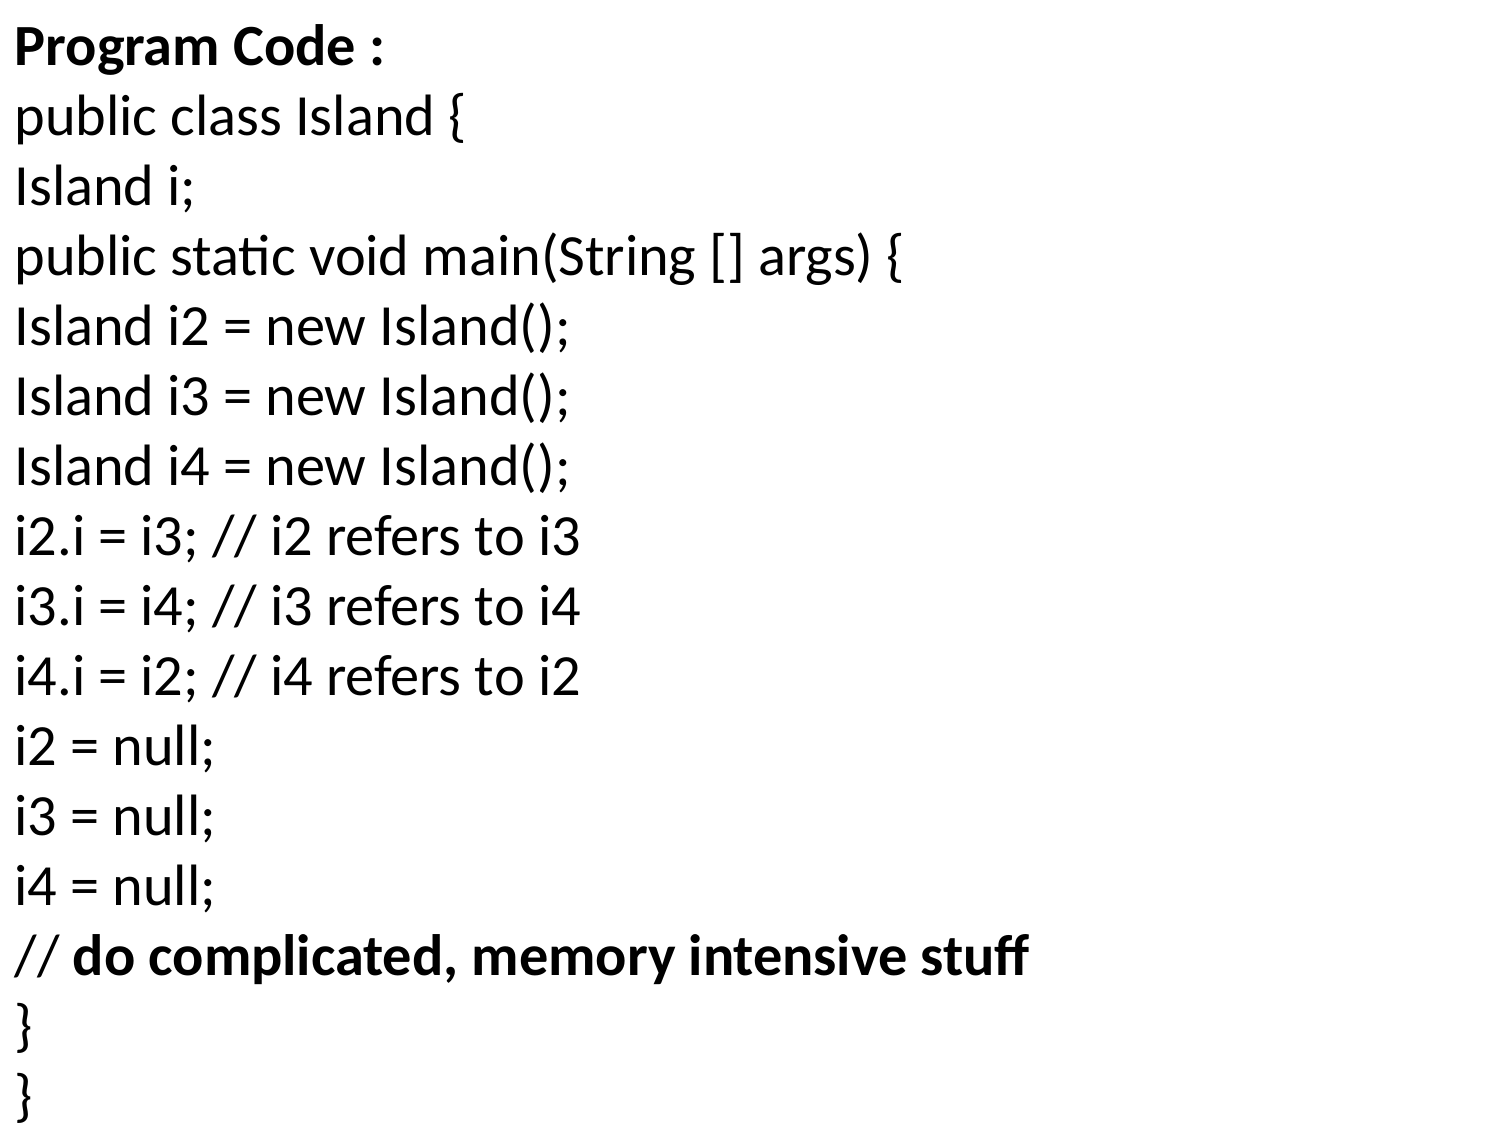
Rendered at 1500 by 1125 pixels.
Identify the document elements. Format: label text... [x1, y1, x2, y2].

text_box Program Code : public class Island { Island i; public static void main(String [] args) { Island i2 = new Island(); Island i3 = new Island(); Island i4 = new Island(); i2.i = i3; // i2 refers to i3 i3.i = i4; // i3 refers to i4 i4.i = i2; // i4 refers to i2 i2 = null; i3 = null; i4 = null; // do complicated, memory intensive stuff } } [0, 0, 1500, 1125]
